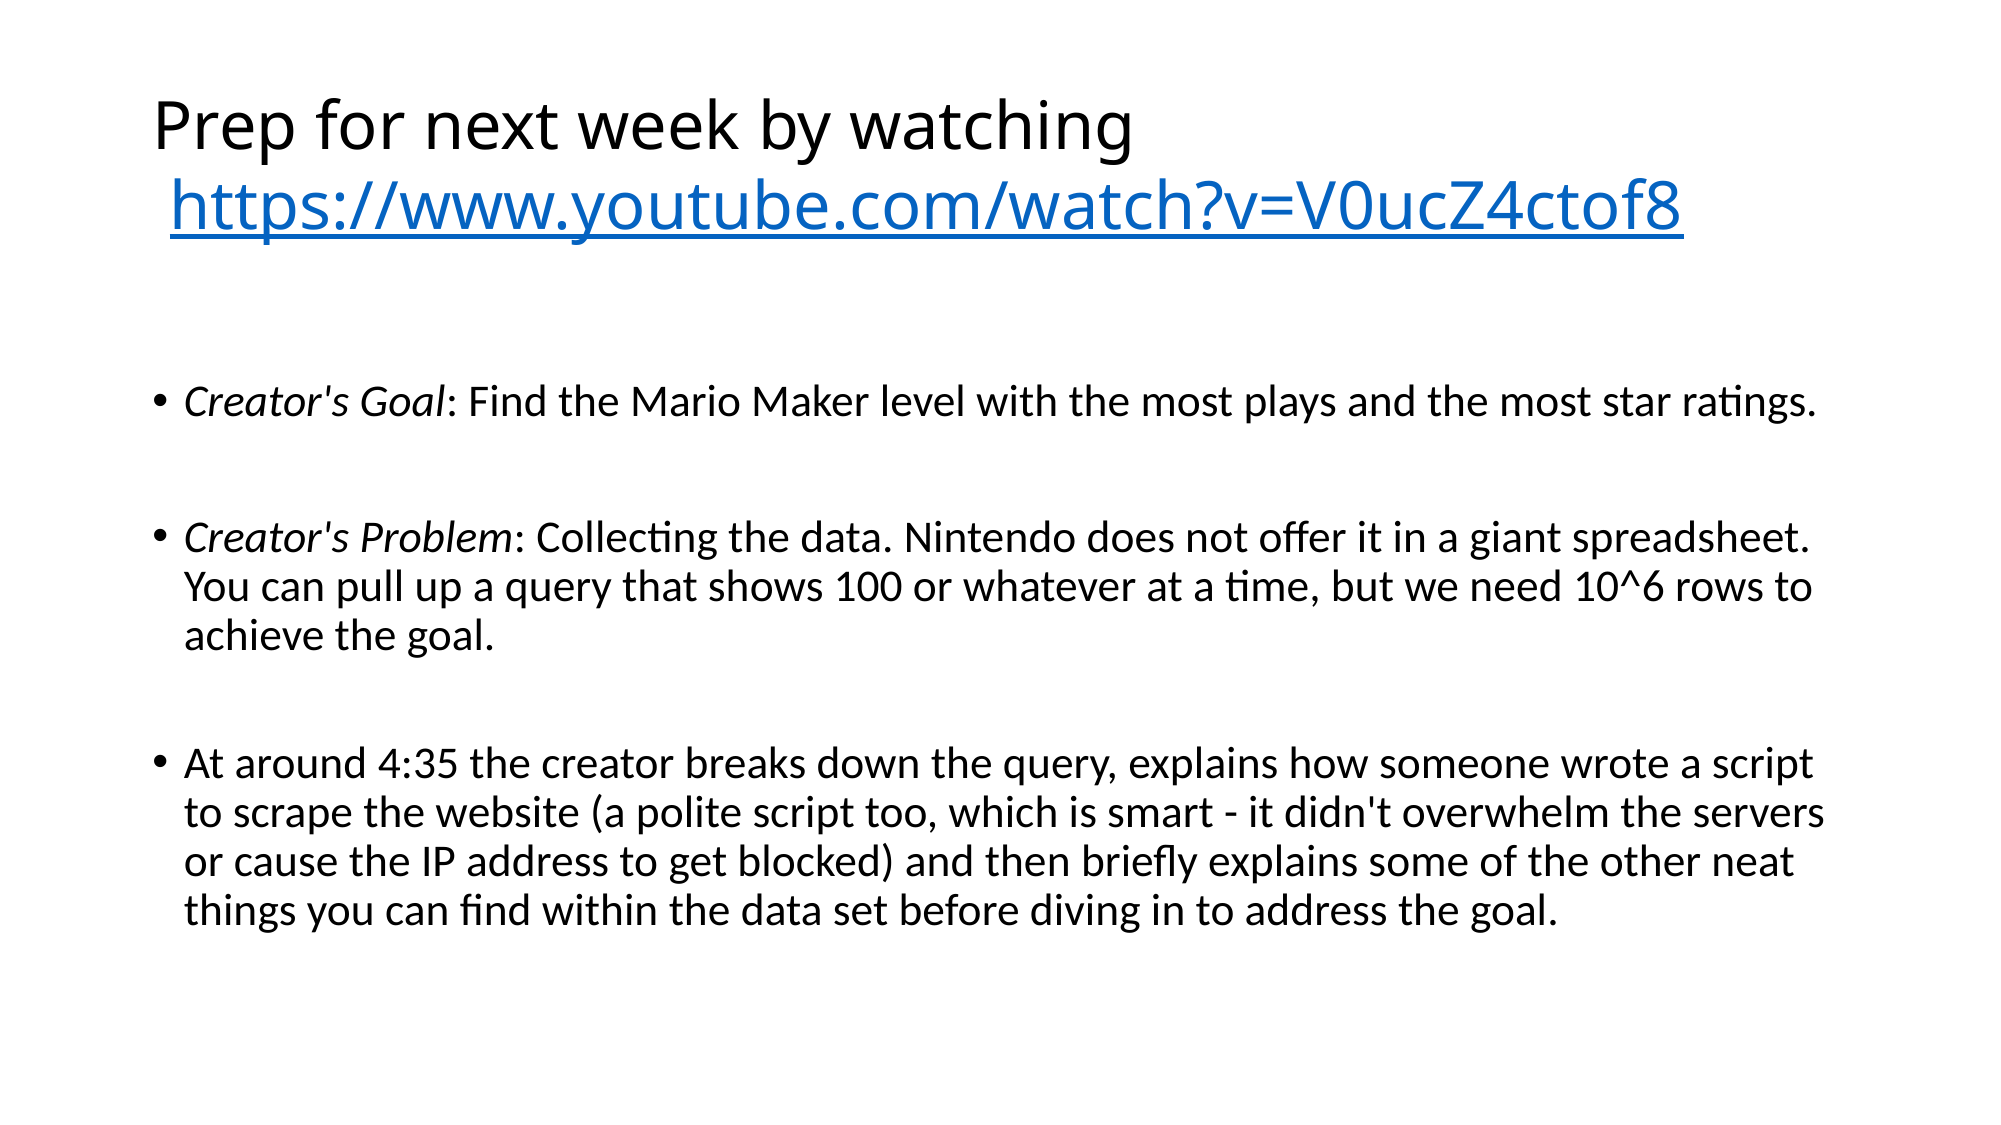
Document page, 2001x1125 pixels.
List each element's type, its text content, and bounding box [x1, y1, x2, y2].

text_box Creator's Goal: Find the Mario Maker level with the most plays and the most star ratings. Creator's Problem: Collecting the data. Nintendo does not offer it in a giant spreadsheet. You can pull up a query that shows 100 or whatever at a time, but we need 10^6 rows to achieve the goal. At around 4:35 the creator breaks down the query, explains how someone wrote a script to scrape the website (a polite script too, which is smart - it didn't overwhelm the servers or cause the IP address to get blocked) and then briefly explains some of the other neat things you can find within the data set before diving in to address the goal. [137, 299, 1863, 1014]
text_box Prep for next week by watching https://www.youtube.com/watch?v=V0ucZ4ctof8 [137, 59, 1863, 278]
